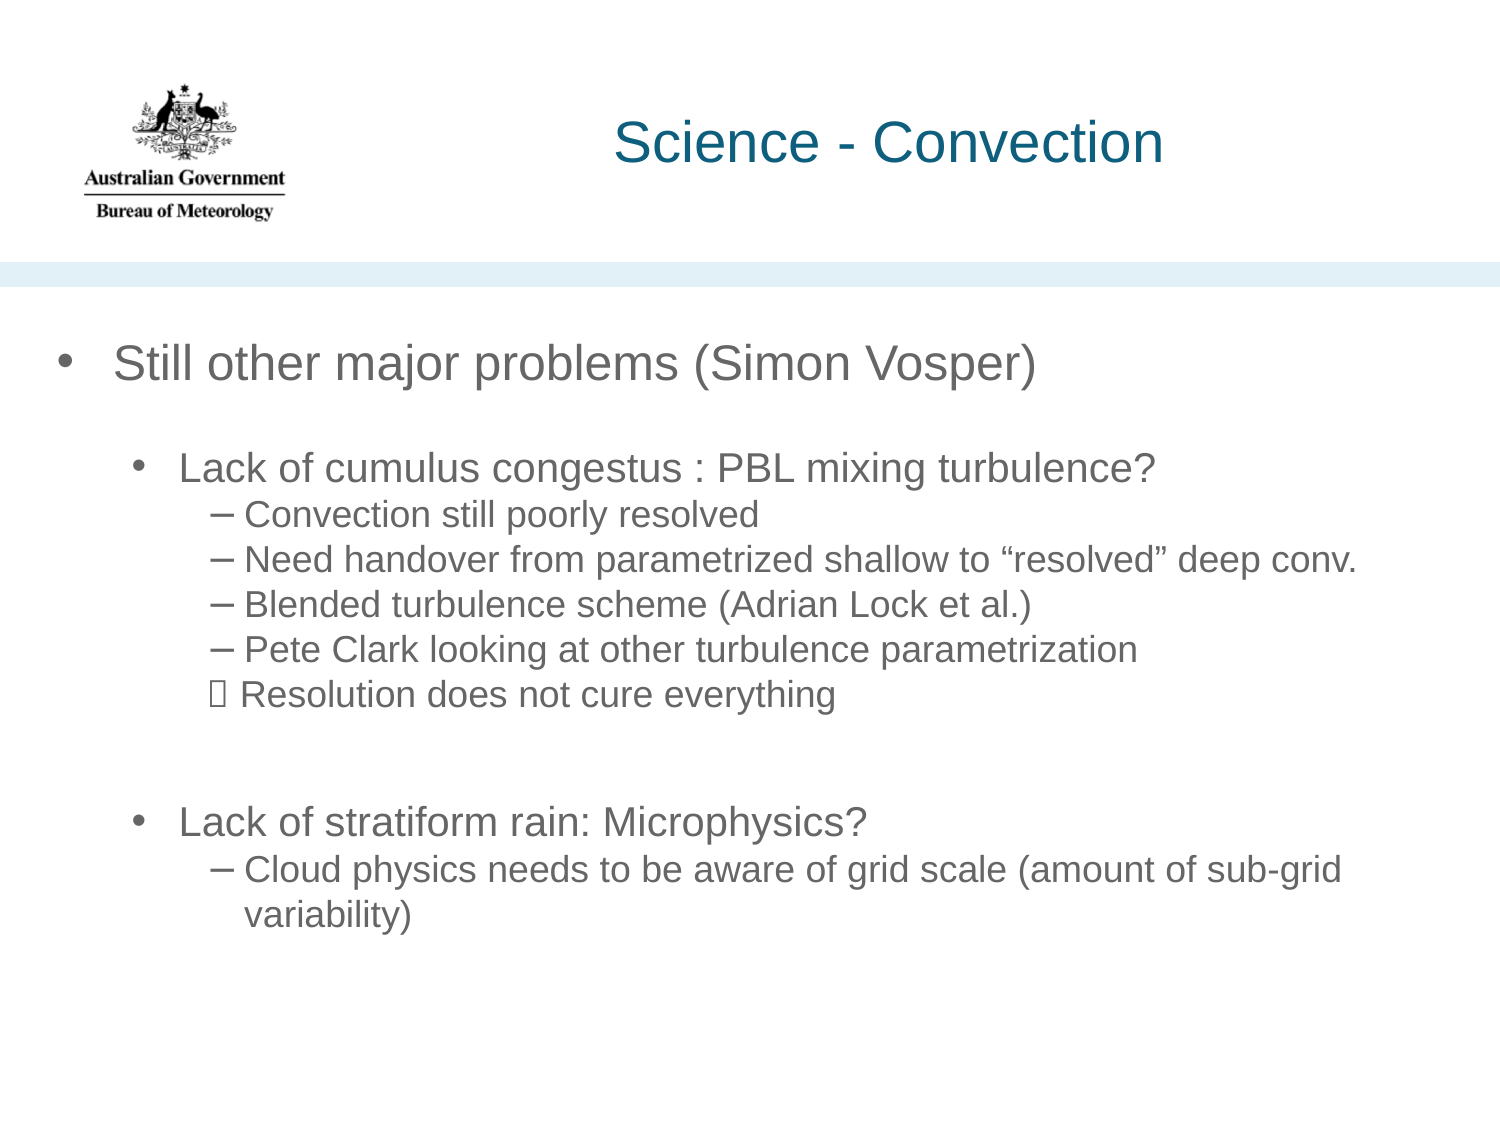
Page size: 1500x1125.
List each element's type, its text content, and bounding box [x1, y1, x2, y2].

picture [0, 262, 1500, 287]
title Science - Convection [353, 45, 1425, 233]
list Still other major problems (Simon Vosper) Lack of cumulus congestus : PBL mixing turbulence? Convection still poorly resolved Need handover from parametrized shallow to “resolved” deep conv. Blended turbulence scheme (Adrian Lock et al.) Pete Clark looking at other turbulence parametrization  Resolution does not cure everything Lack of stratiform rain: Microphysics? Cloud physics needs to be aware of grid scale (amount of sub-grid variability) [41, 322, 1459, 1091]
picture [75, 72, 296, 233]
